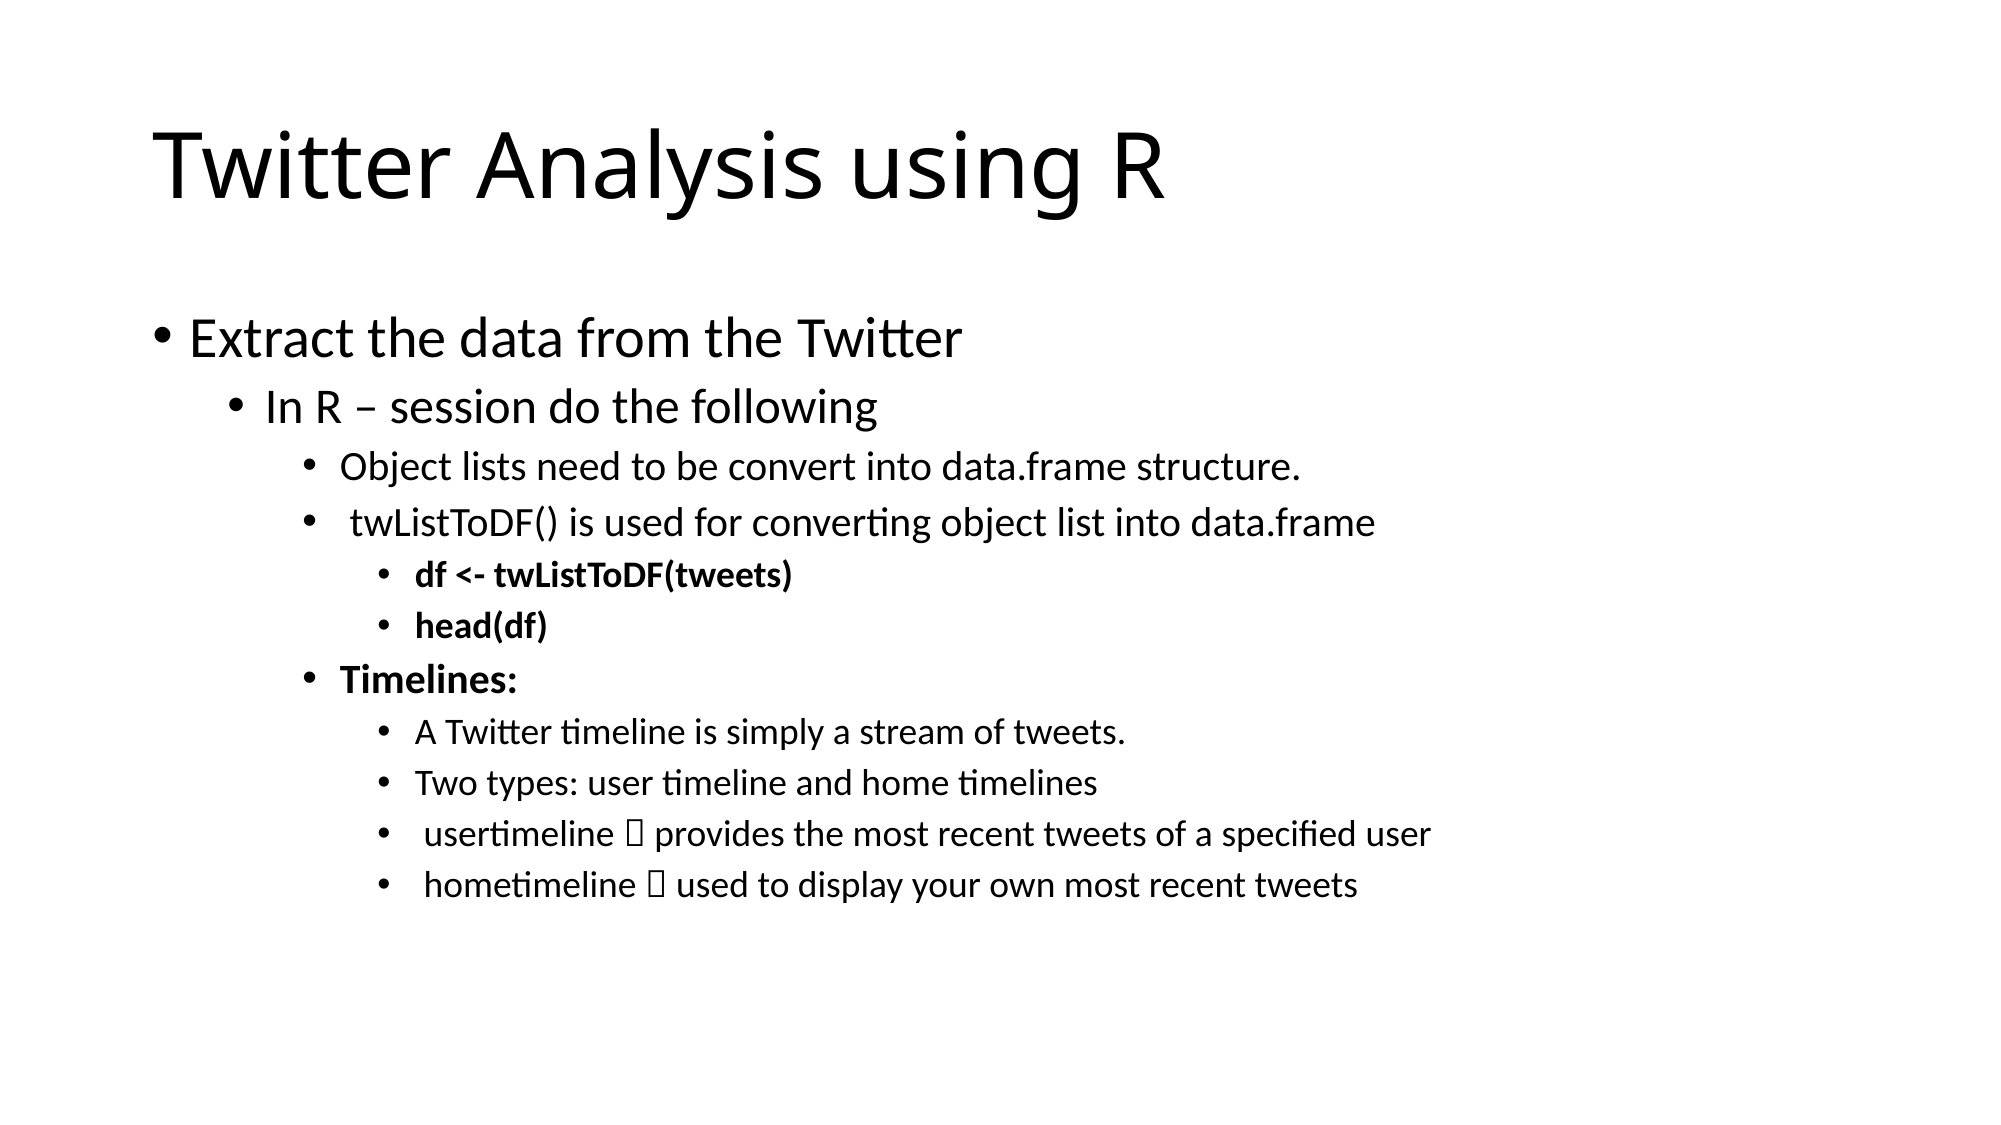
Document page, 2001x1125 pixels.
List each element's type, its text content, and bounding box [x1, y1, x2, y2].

title Twitter Analysis using R [137, 59, 1863, 278]
list Extract the data from the Twitter In R – session do the following Object lists need to be convert into data.frame structure. twListToDF() is used for converting object list into data.frame df <- twListToDF(tweets) head(df) Timelines: A Twitter timeline is simply a stream of tweets. Two types: user timeline and home timelines usertimeline  provides the most recent tweets of a specified user hometimeline  used to display your own most recent tweets [137, 299, 1863, 1054]
